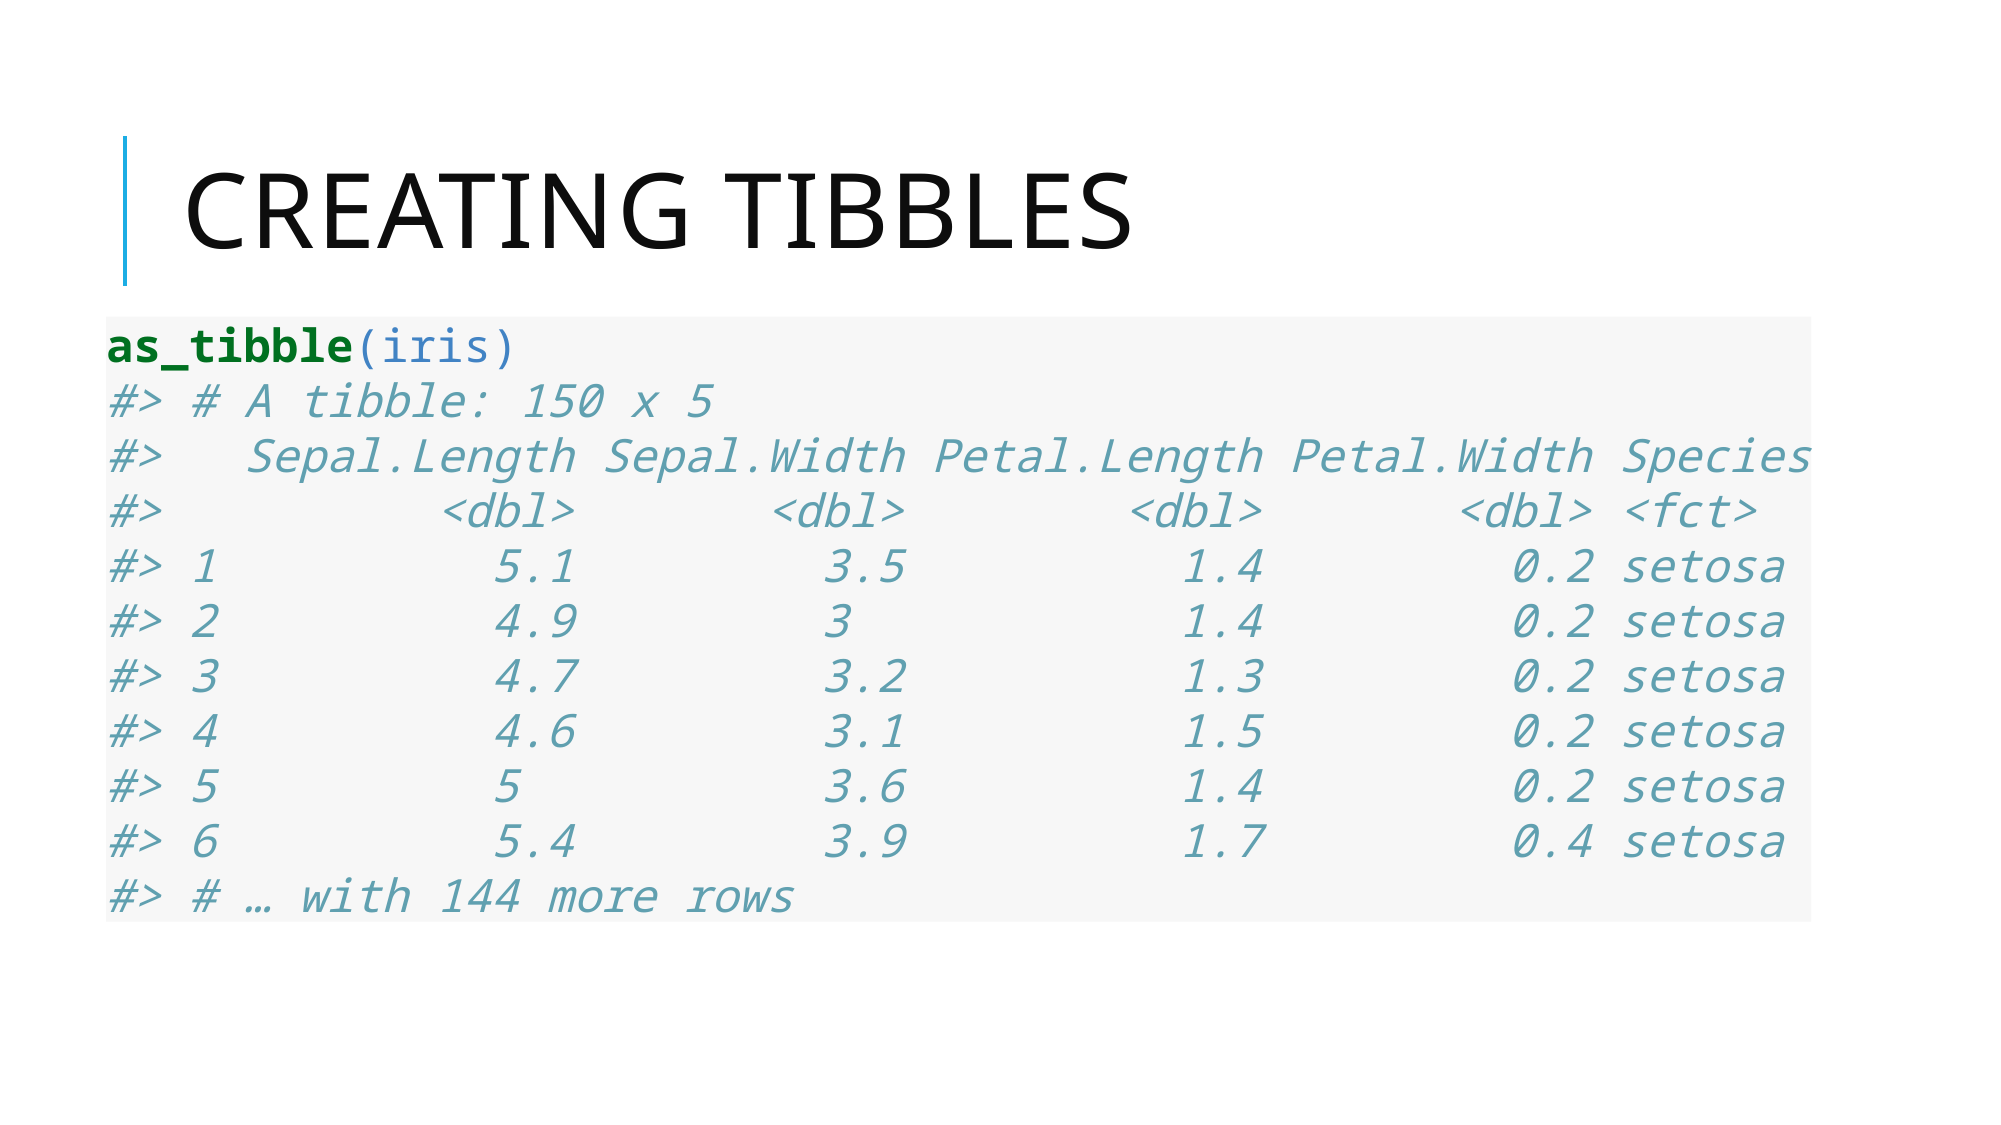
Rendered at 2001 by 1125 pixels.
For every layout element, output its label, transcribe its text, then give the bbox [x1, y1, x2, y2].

title Creating tibbles [168, 96, 1763, 316]
text_box as_tibble(iris) #> # A tibble: 150 x 5 #> Sepal.Length Sepal.Width Petal.Length Petal.Width Species #> <dbl> <dbl> <dbl> <dbl> <fct> #> 1 5.1 3.5 1.4 0.2 setosa #> 2 4.9 3 1.4 0.2 setosa #> 3 4.7 3.2 1.3 0.2 setosa #> 4 4.6 3.1 1.5 0.2 setosa #> 5 5 3.6 1.4 0.2 setosa #> 6 5.4 3.9 1.7 0.4 setosa #> # … with 144 more rows [106, 316, 1812, 922]
